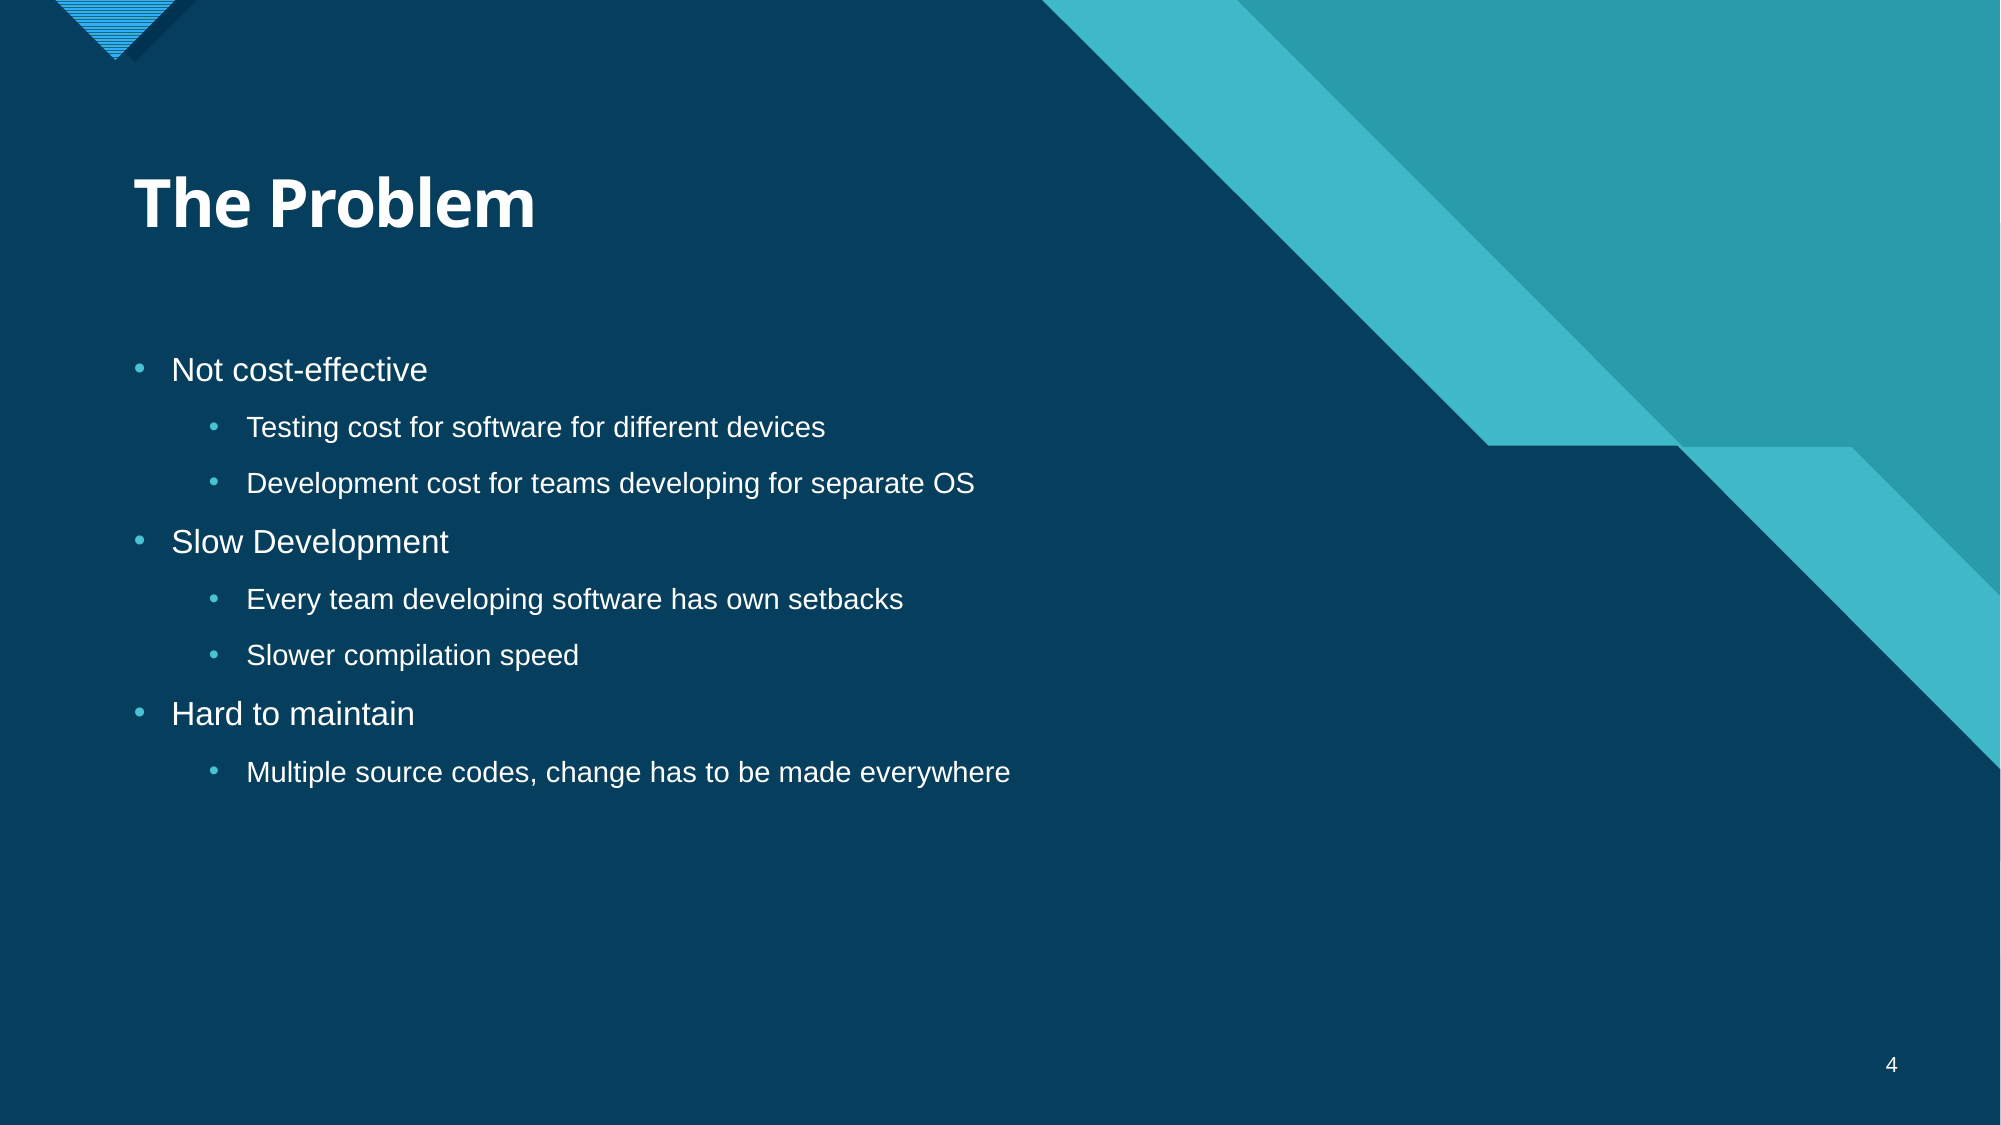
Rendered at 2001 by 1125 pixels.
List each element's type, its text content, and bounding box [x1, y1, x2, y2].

title The Problem [119, 162, 1959, 251]
list Not cost-effective Testing cost for software for different devices Development cost for teams developing for separate OS Slow Development Every team developing software has own setbacks Slower compilation speed Hard to maintain Multiple source codes, change has to be made everywhere [119, 340, 1222, 1012]
slide_number 4 [1845, 1035, 1913, 1096]
